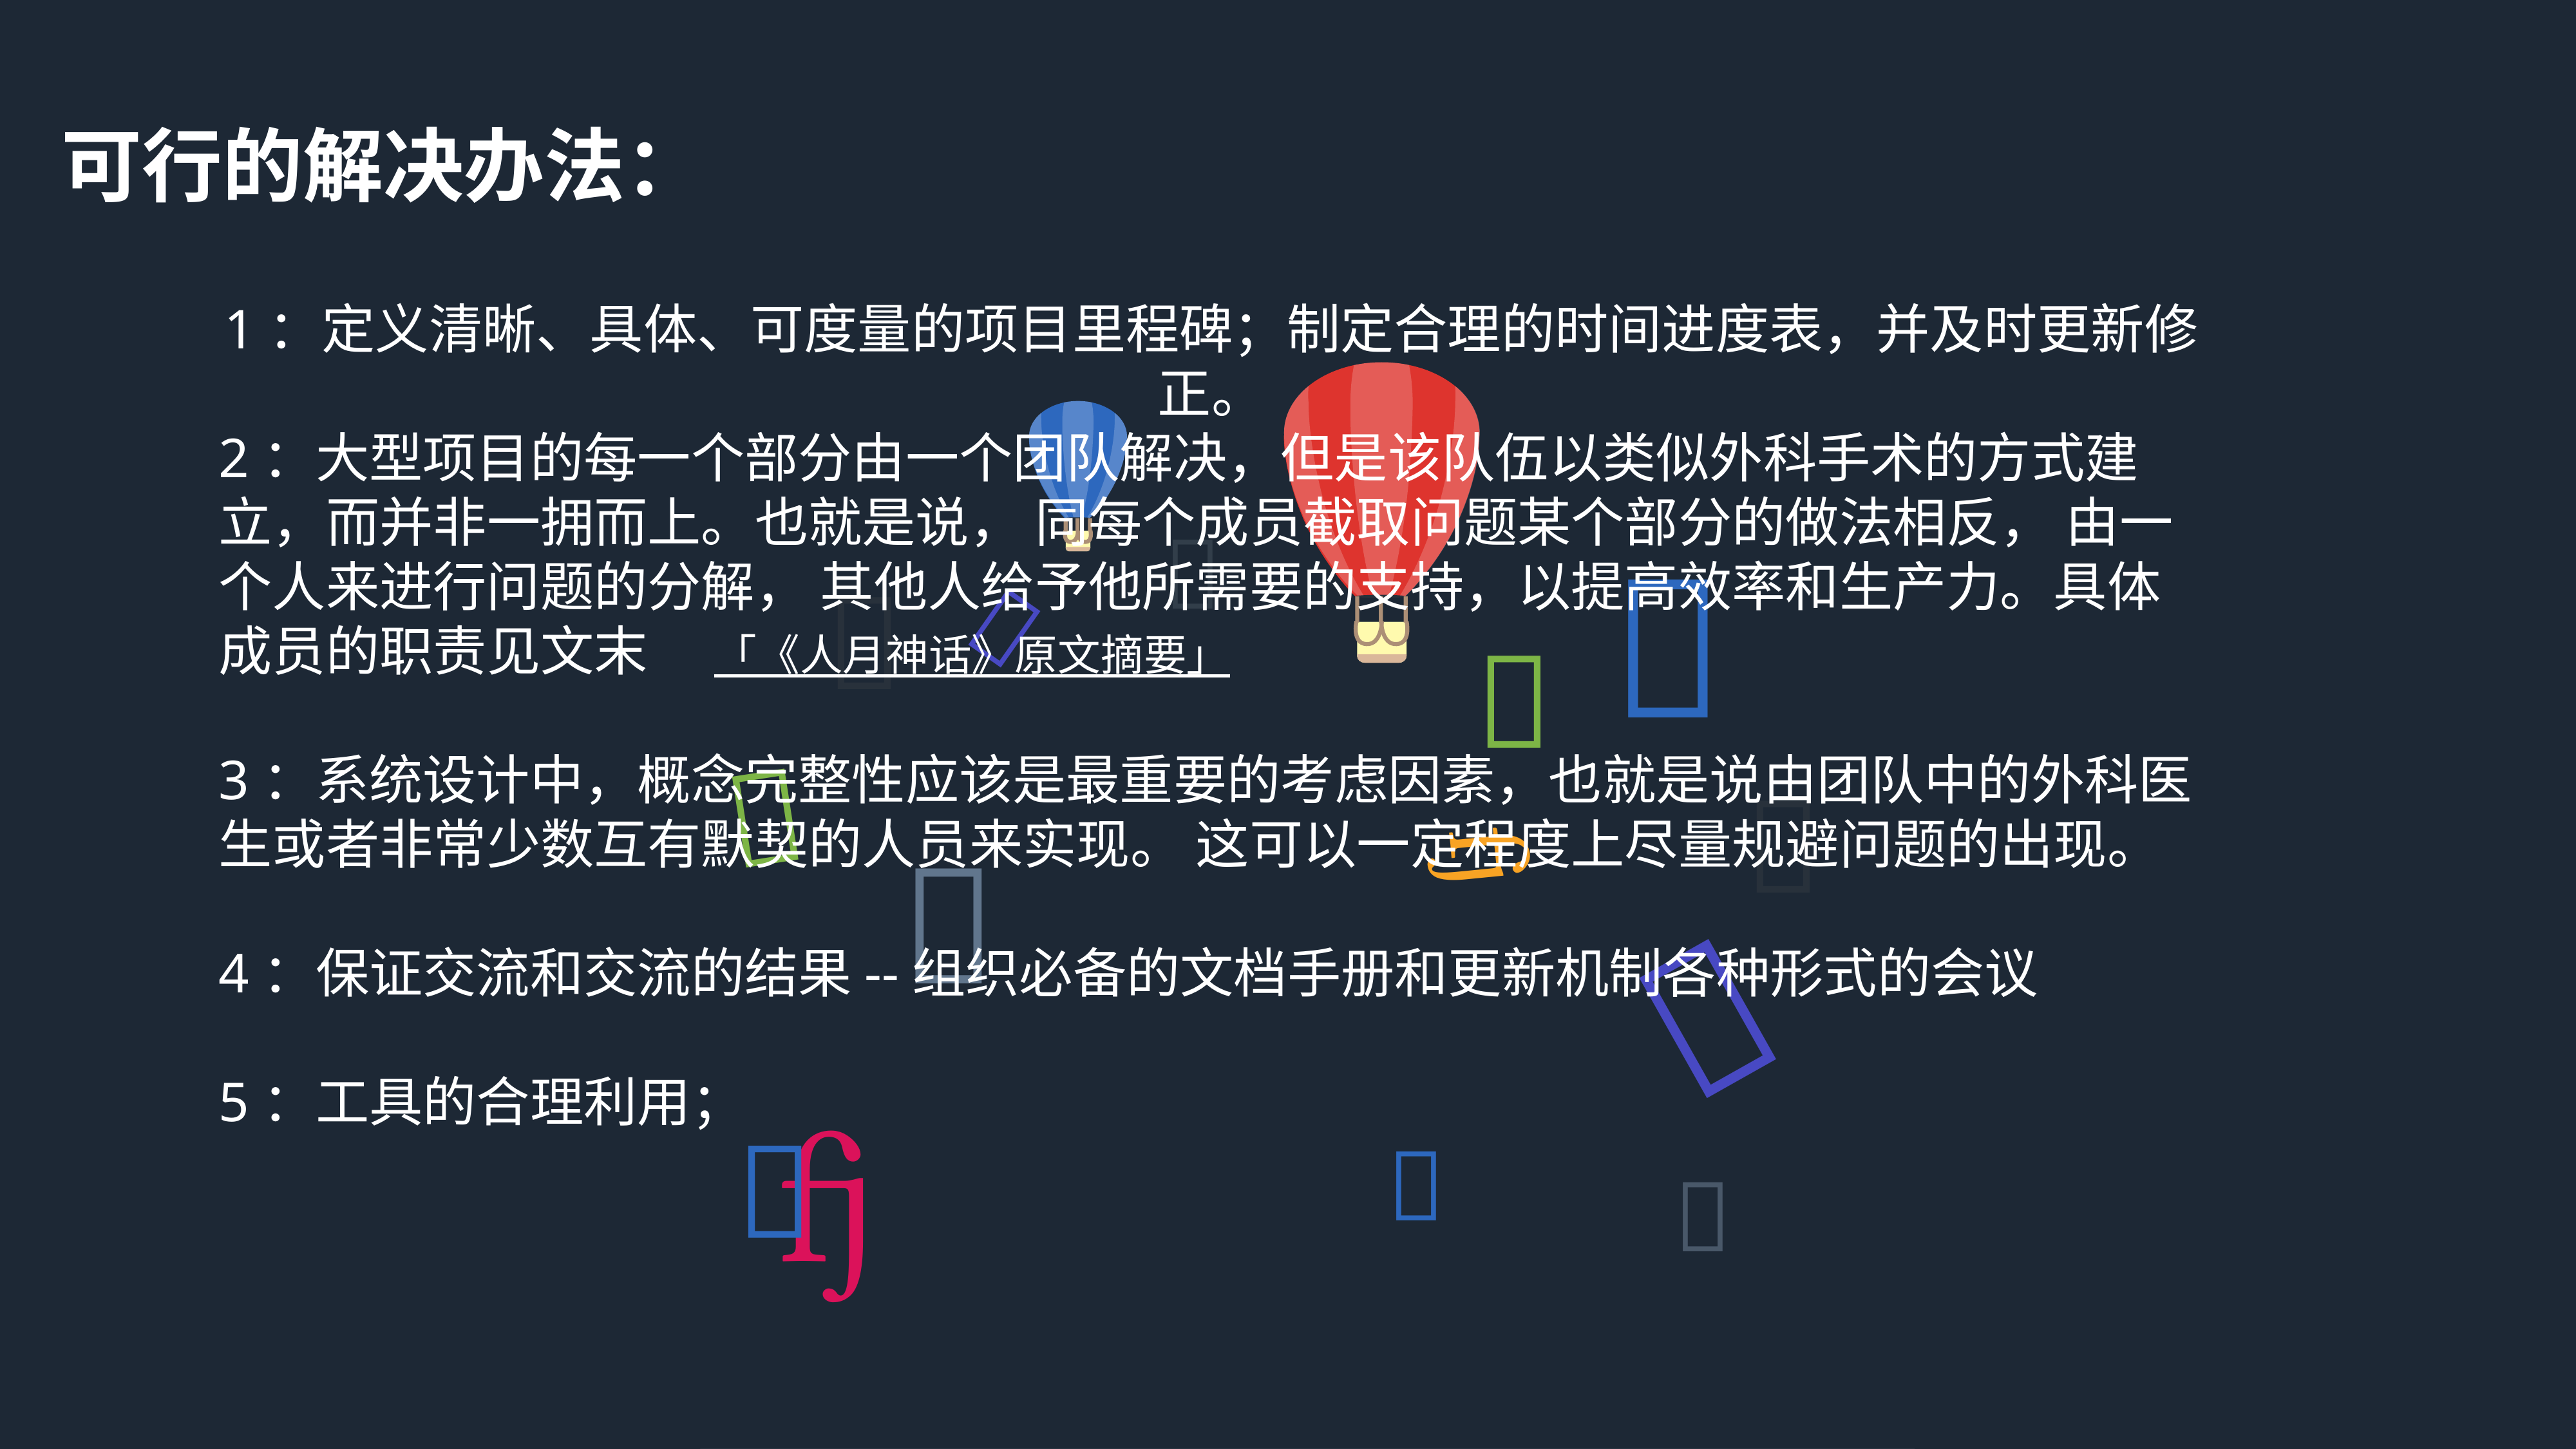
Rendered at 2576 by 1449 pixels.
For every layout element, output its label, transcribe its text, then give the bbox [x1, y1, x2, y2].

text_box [603, 362, 1853, 1424]
text_box 可行的解决办法： [52, 110, 715, 216]
text_box 1：定义清晰、具体、可度量的项目里程碑；制定合理的时间进度表，并及时更新修正。 2：大型项目的每一个部分由一个团队解决，但是该队伍以类似外科手术的方式建立，而并非一拥而上。也就是说， 同每个成员截取问题某个部分的做法相反， 由一个人来进行问题的分解， 其他人给予他所需要的支持，以提高效率和生产力。具体成员的职责见文末 「《人月神话》原文摘要」 3：系统设计中，概念完整性应该是最重要的考虑因素，也就是说由团队中的外科医生或者非常少数互有默契的人员来实现。 这可以一定程度上尽量规避问题的出现。 4：保证交流和交流的结果--组织必备的文档手册和更新机制各种形式的会议 5：工具的合理利用； [209, 290, 2214, 1202]
